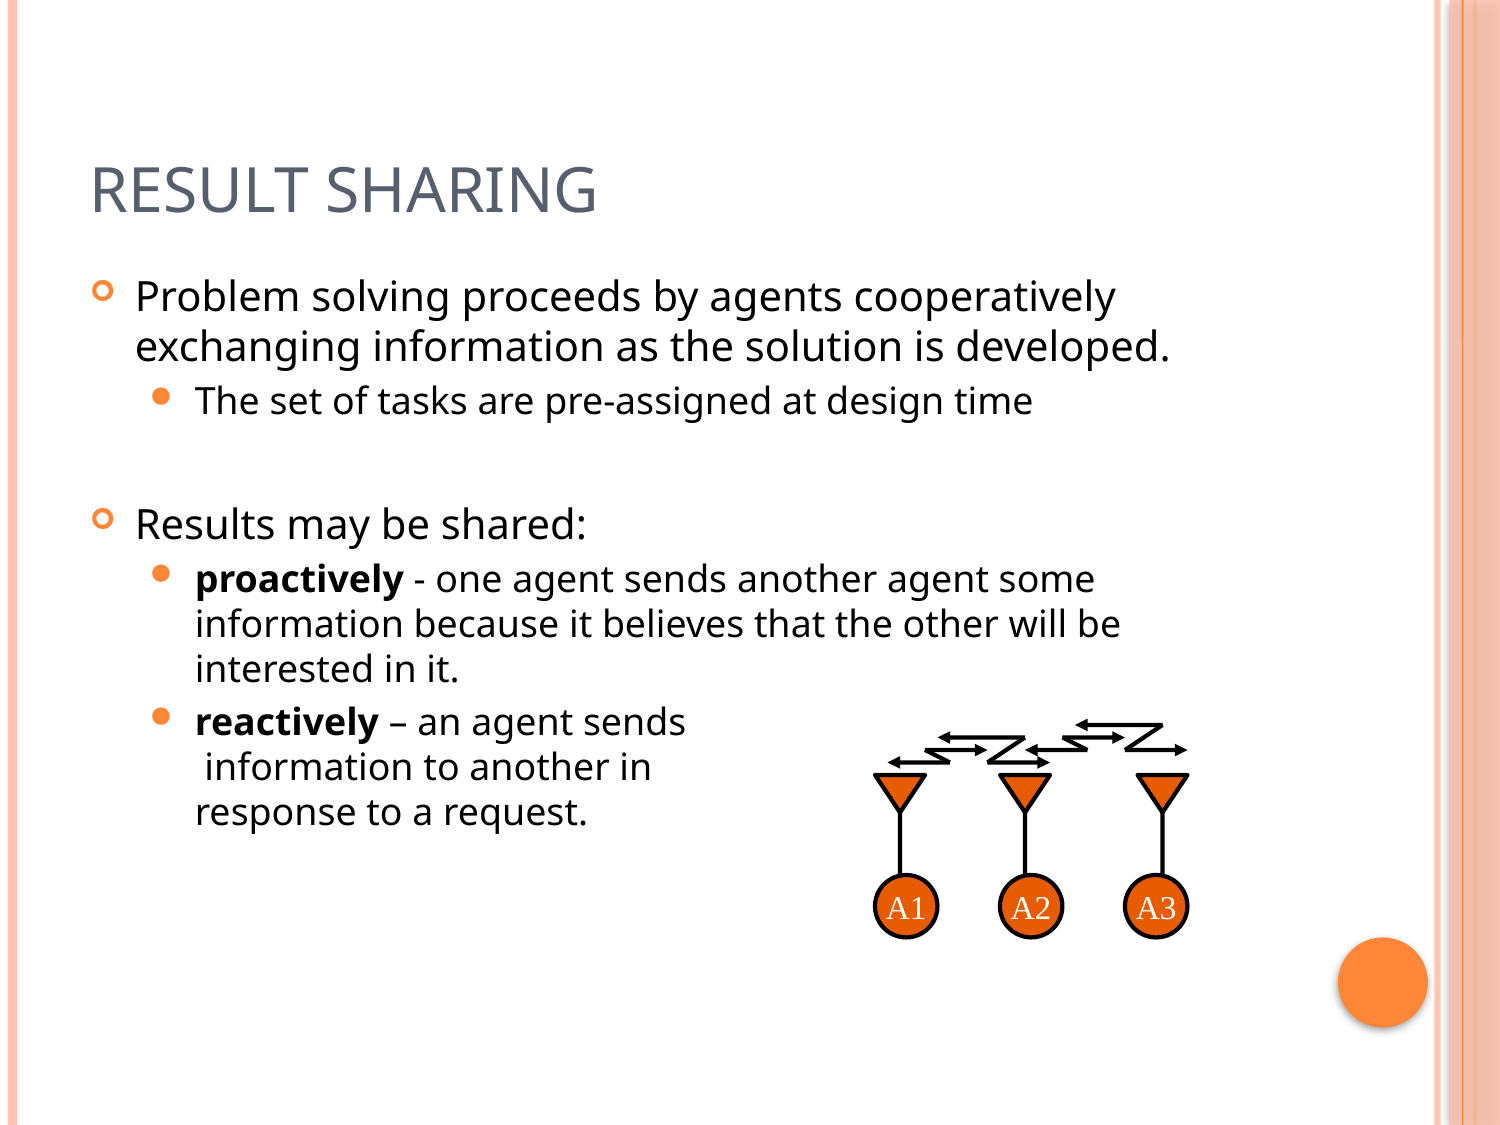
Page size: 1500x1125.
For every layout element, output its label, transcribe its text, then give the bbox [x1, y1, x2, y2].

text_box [874, 724, 1188, 938]
title Result Sharing [75, 45, 1300, 233]
list Problem solving proceeds by agents cooperatively exchanging information as the solution is developed. The set of tasks are pre-assigned at design time Results may be shared: proactively - one agent sends another agent some information because it believes that the other will be interested in it. reactively – an agent sends information to another in response to a request. [75, 262, 1300, 1062]
